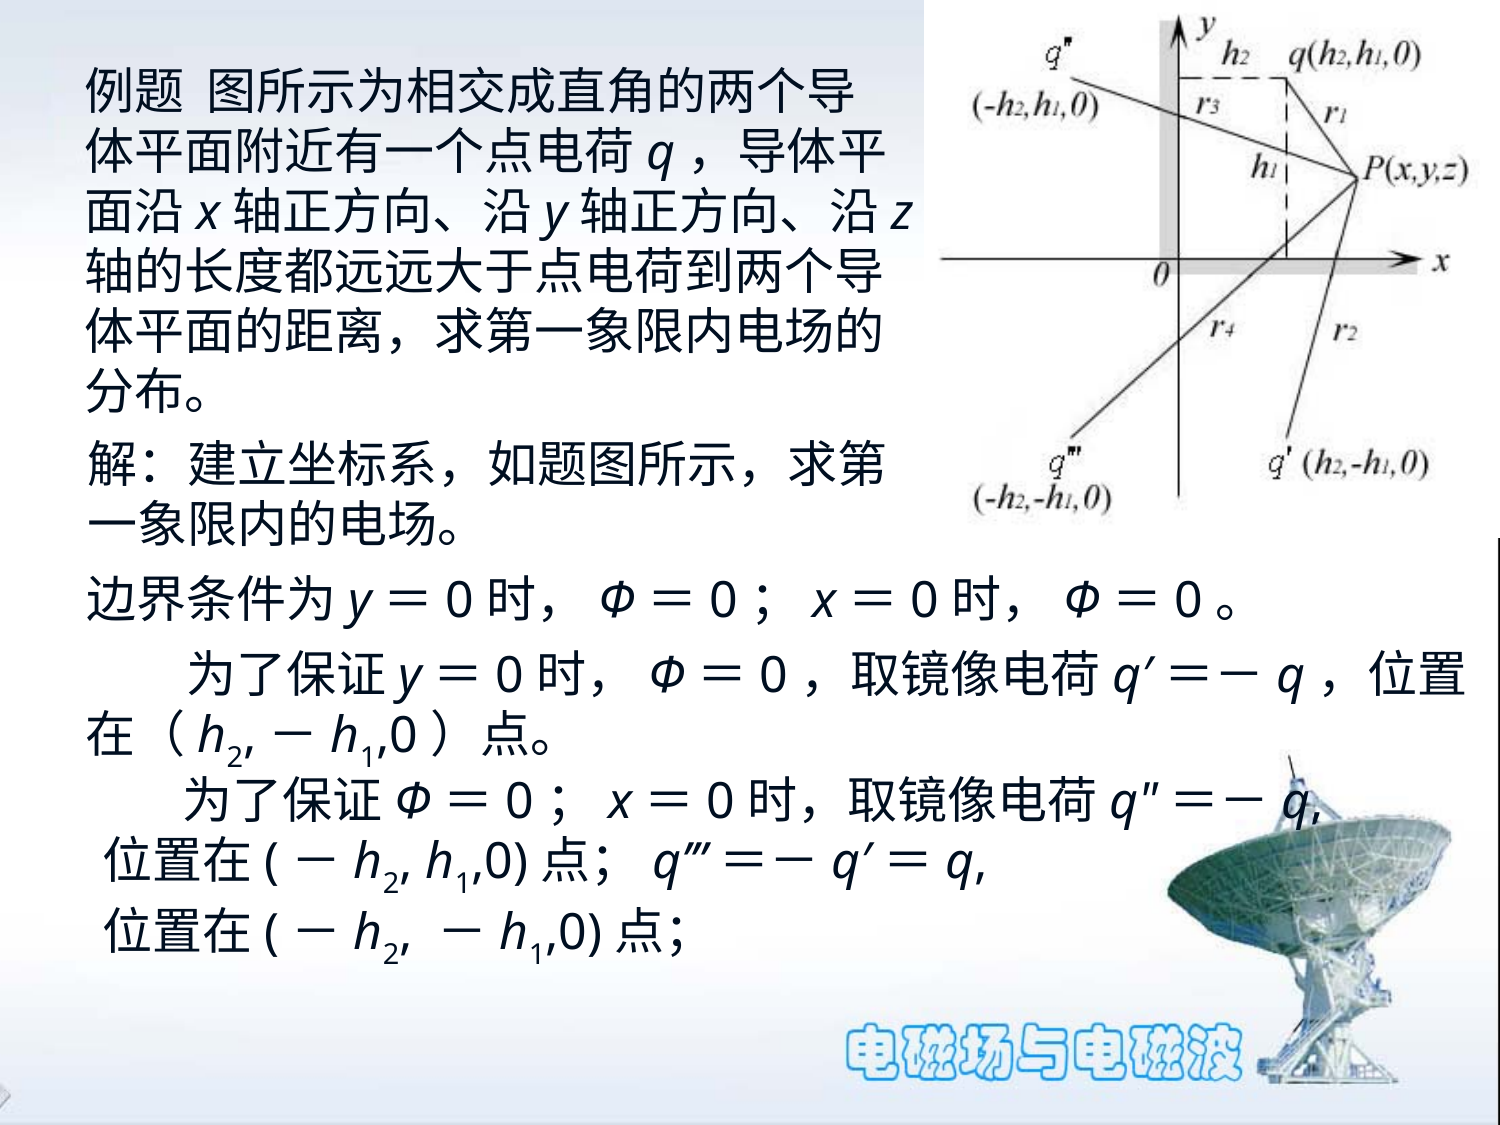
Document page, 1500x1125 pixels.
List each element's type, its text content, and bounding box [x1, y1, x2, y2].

text_box 边界条件为y＝0时，Ф＝0；x＝0时，Ф＝0。 [28, 559, 1453, 635]
text_box 为了保证Ф＝0；x＝0时，取镜像电荷q"＝－q, 位置在(－h2, h1,0)点；q’’’＝－q′＝q, 位置在(－h2, －h1,0)点； [44, 761, 1364, 978]
text_box 例题 图所示为相交成直角的两个导 体平面附近有一个点电荷q，导体平 面沿x轴正方向、沿y轴正方向、沿z 轴的长度都远远大于点电荷到两个导 体平面的距离，求第一象限内电场的 分布。 [25, 51, 919, 427]
text_box 解：建立坐标系，如题图所示，求第 一象限内的电场。 [29, 424, 1455, 560]
picture [0, 0, 1500, 1125]
text_box 为了保证y＝0时，Ф＝0，取镜像电荷q′＝－q，位置在（h2,－h1,0）点。 [70, 634, 1496, 781]
